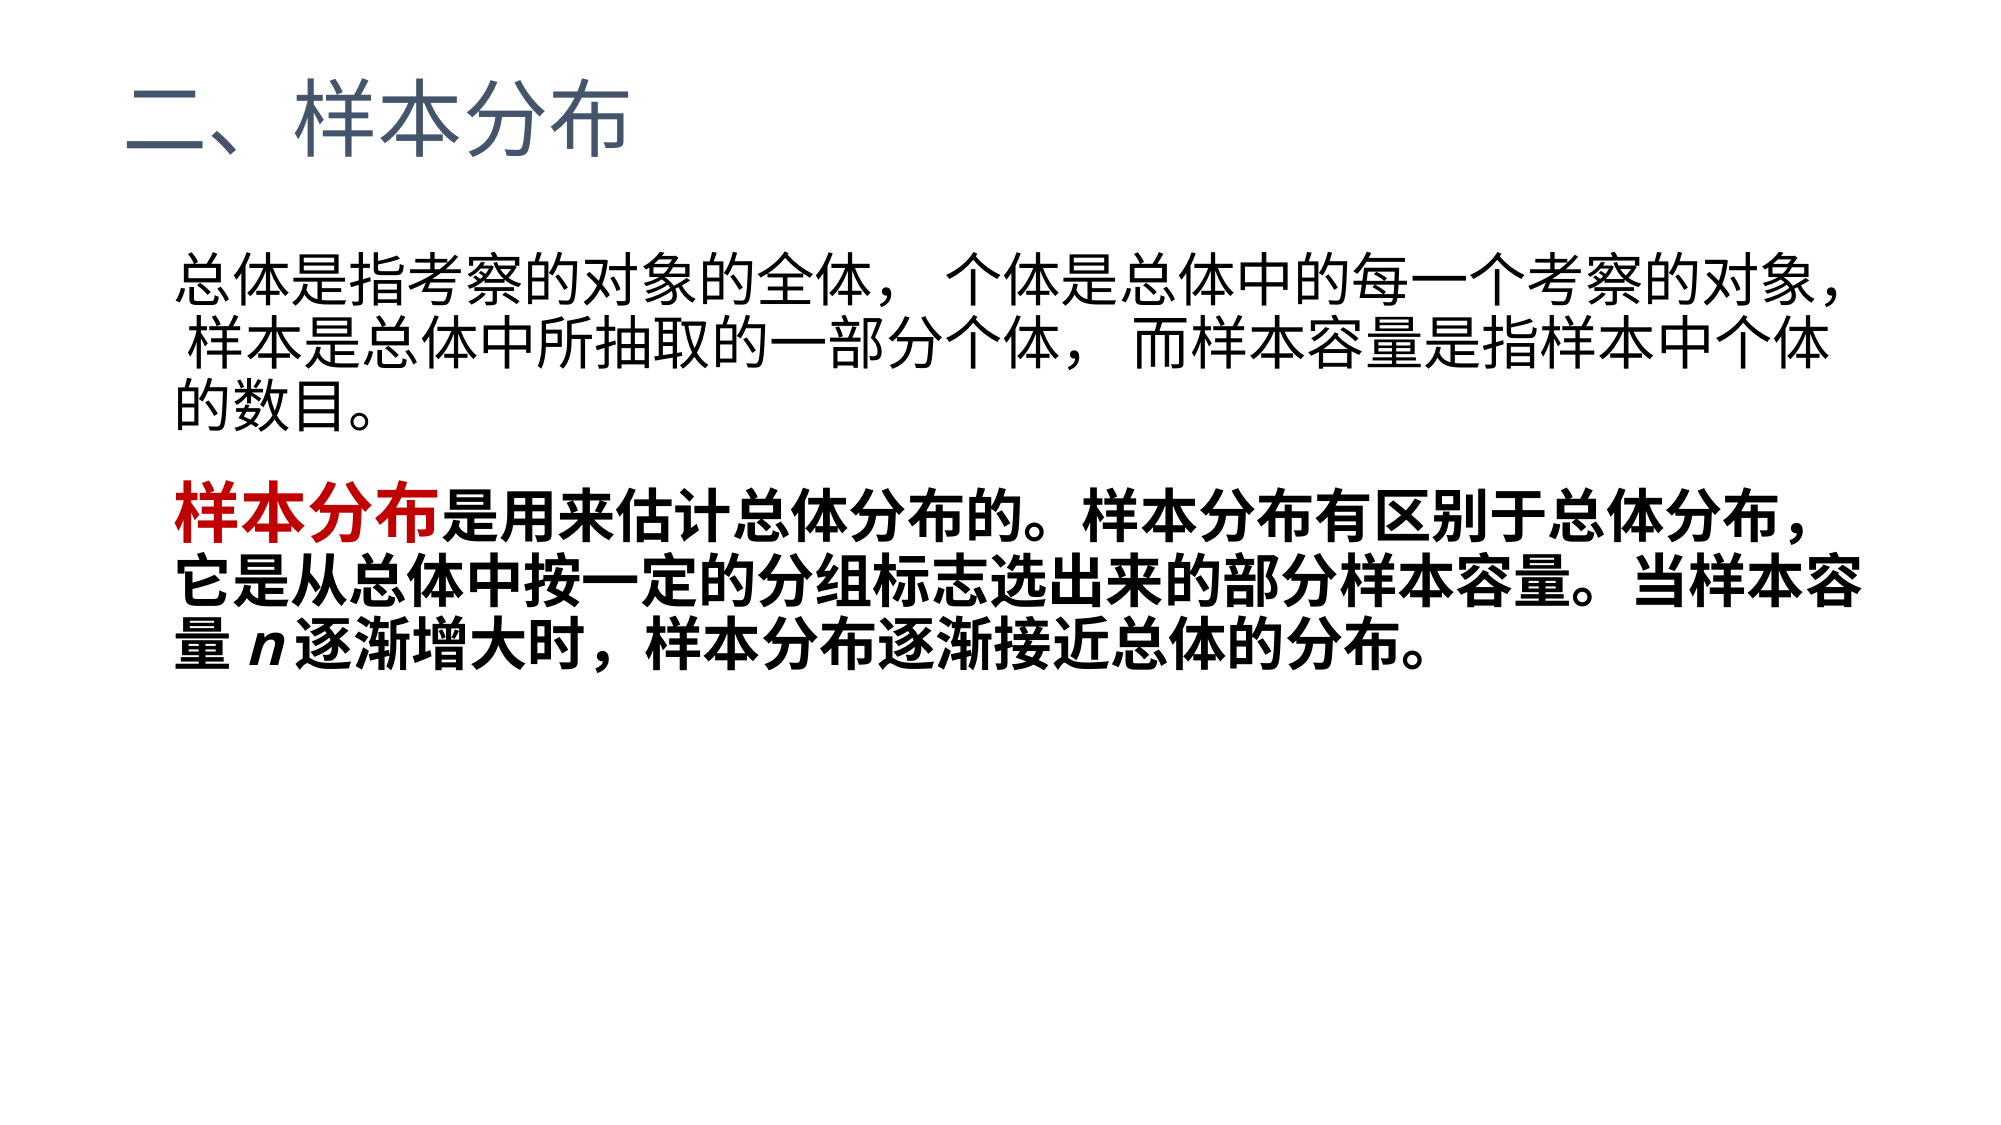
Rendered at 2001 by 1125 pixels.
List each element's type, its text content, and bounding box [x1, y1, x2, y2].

title 二、样本分布 [107, 64, 664, 181]
list 总体是指考察的对象的全体， 个体是总体中的每一个考察的对象， 样本是总体中所抽取的一部分个体， 而样本容量是指样本中个体的数目。 样本分布是用来估计总体分布的。样本分布有区别于总体分布，它是从总体中按一定的分组标志选出来的部分样本容量。当样本容量n逐渐增大时，样本分布逐渐接近总体的分布。 [158, 244, 1892, 970]
